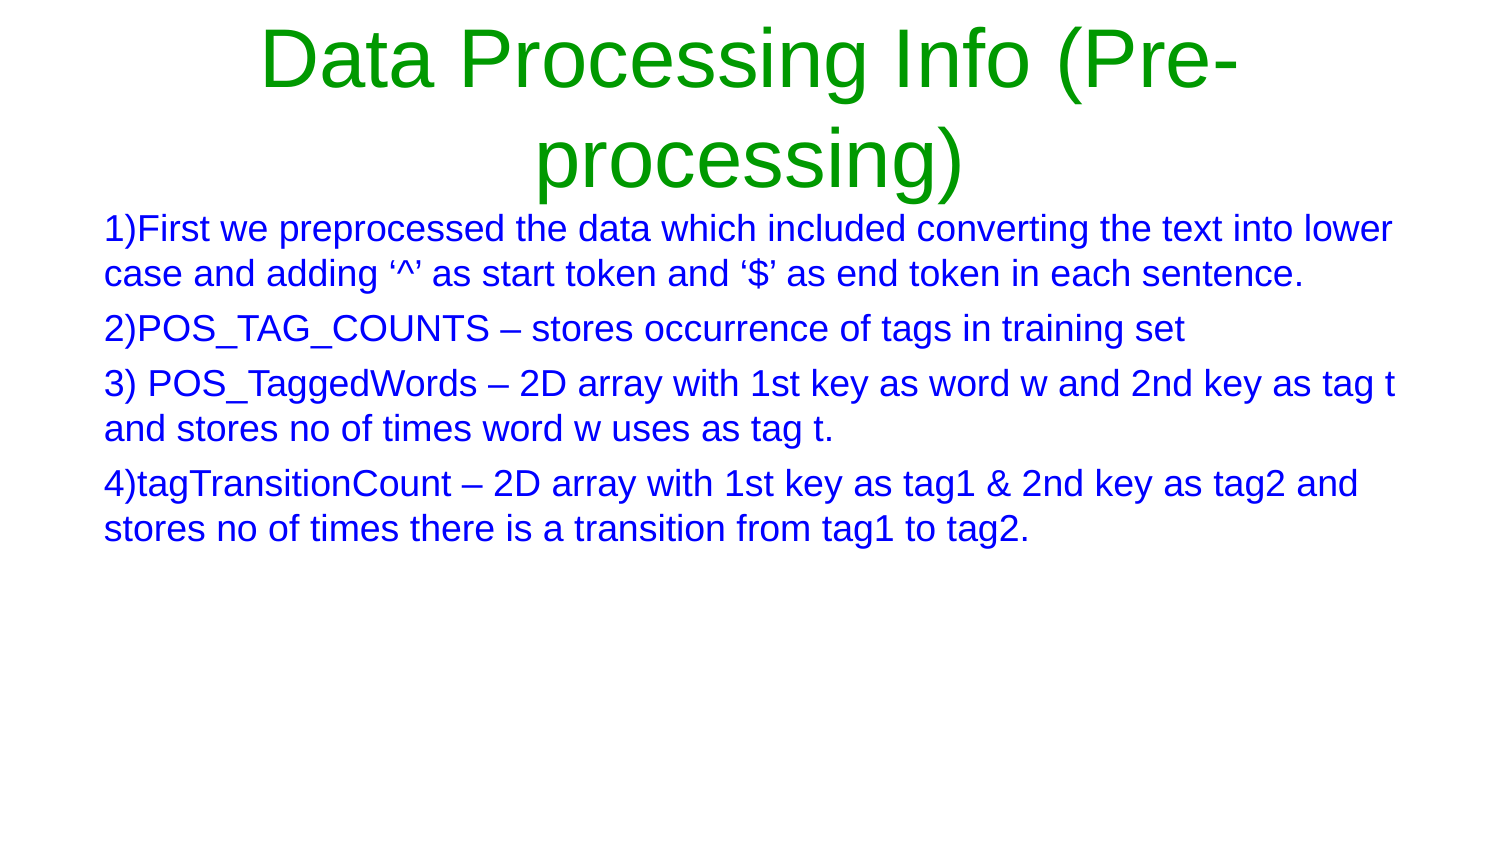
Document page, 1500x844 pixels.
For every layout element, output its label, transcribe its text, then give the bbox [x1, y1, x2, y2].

list 1)First we preprocessed the data which included converting the text into lower case and adding ‘^’ as start token and ‘$’ as end token in each sentence.​ 2)POS_TAG_COUNTS – stores occurrence of tags in training set​ 3) POS_TaggedWords – 2D array with 1st key as word w and 2nd key as tag t and stores no of times word w uses as tag t.​ 4)tagTransitionCount – 2D array with 1st key as tag1 & 2nd key as tag2 and stores no of times there is a transition from tag1 to tag2.​ ​ [76, 196, 1427, 754]
title Data Processing Info (Pre-processing) [75, 33, 1425, 175]
